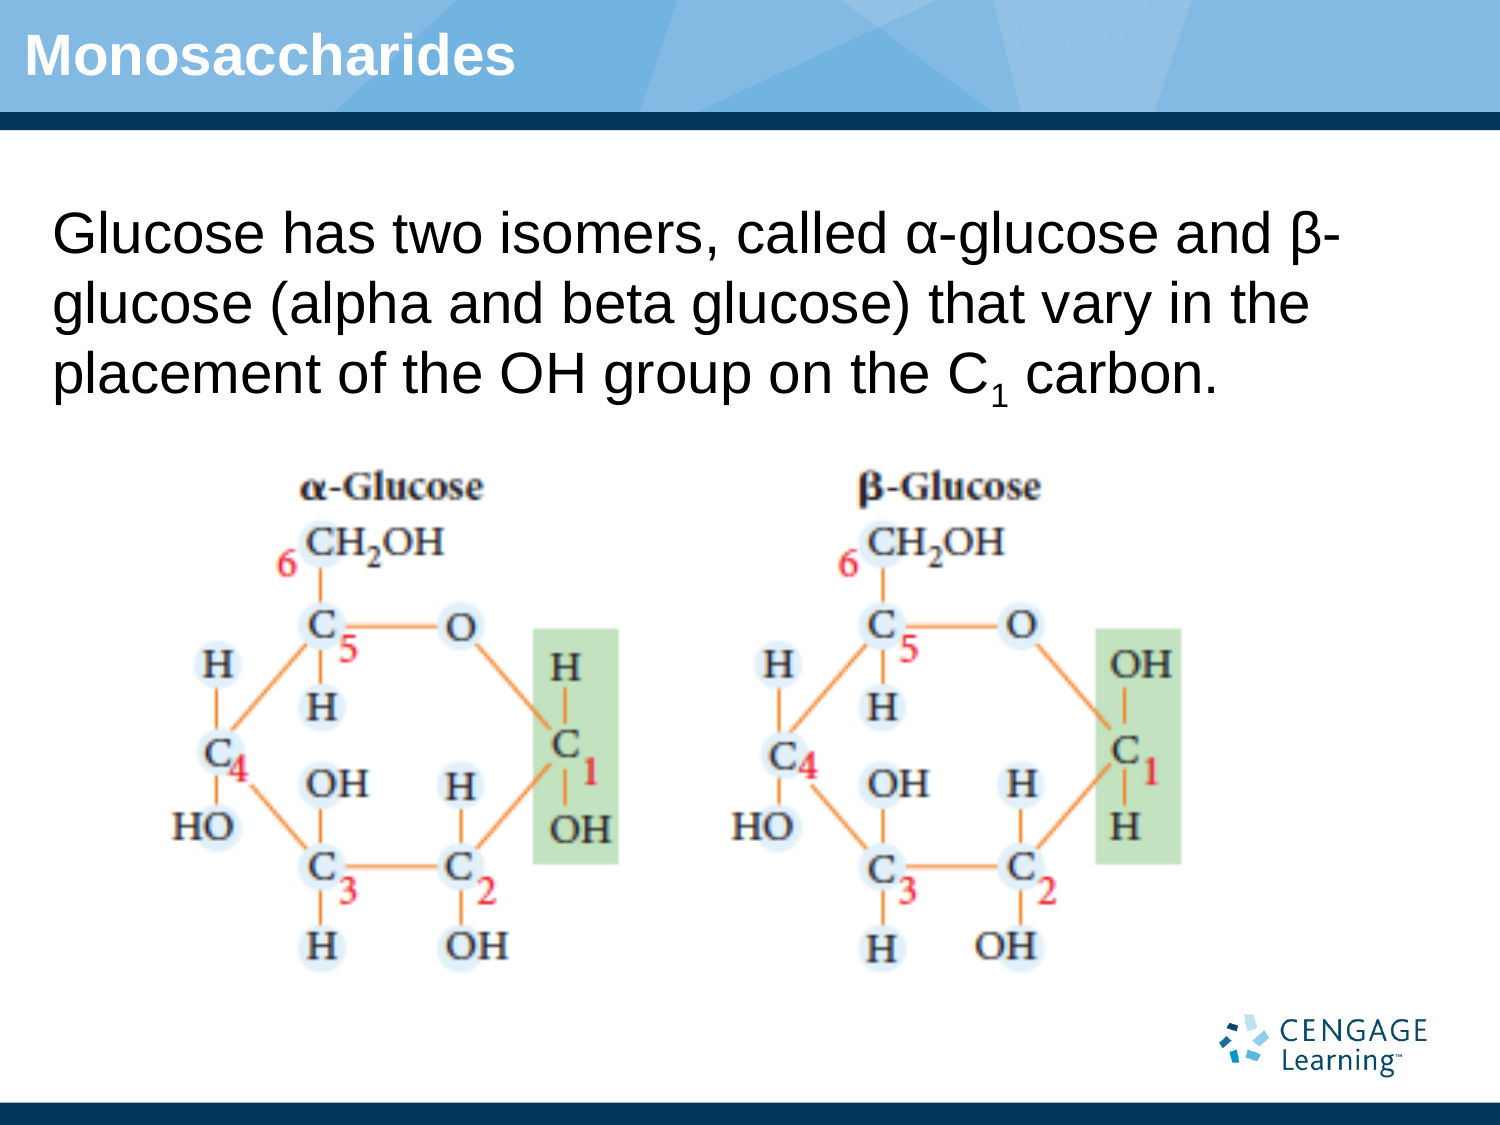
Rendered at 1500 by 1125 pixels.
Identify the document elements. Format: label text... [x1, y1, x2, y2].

title Monosaccharides [24, 24, 1413, 100]
picture [1195, 990, 1450, 1101]
picture [112, 449, 1225, 988]
picture [0, 0, 1500, 112]
text_box Glucose has two isomers, called α-glucose and β-glucose (alpha and beta glucose) that vary in the placement of the OH group on the C1 carbon. [37, 187, 1400, 422]
